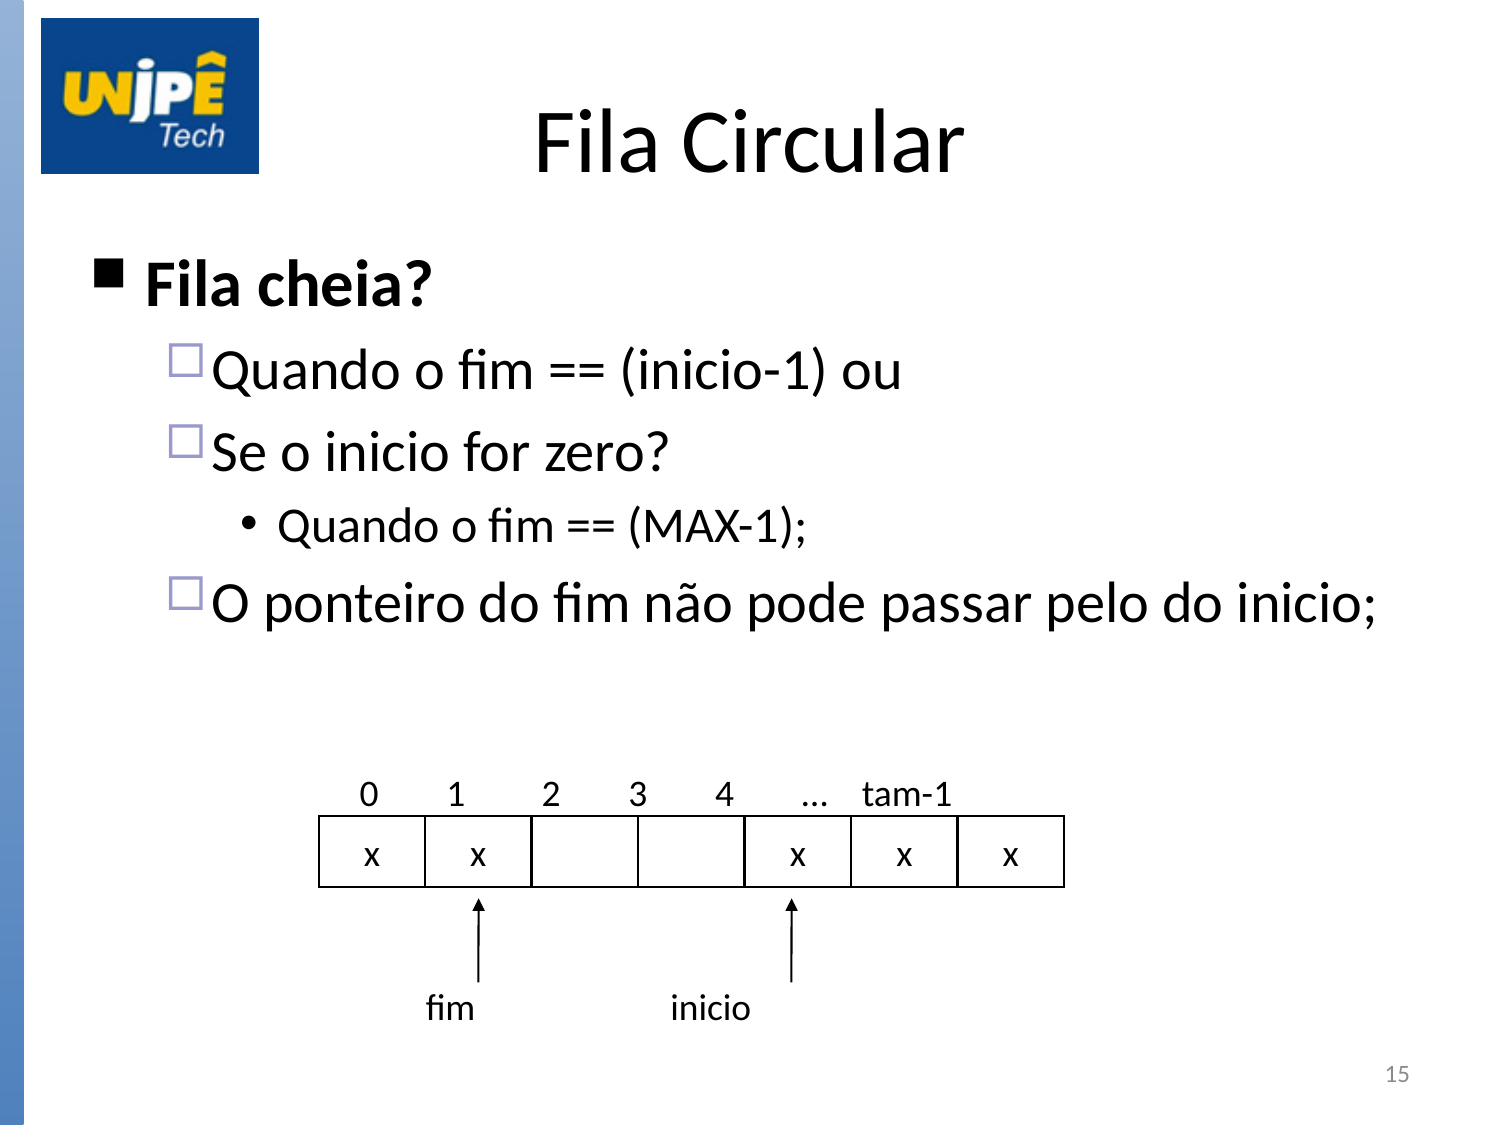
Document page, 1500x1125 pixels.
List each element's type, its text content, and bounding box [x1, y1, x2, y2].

text_box x [425, 822, 531, 888]
list Fila cheia? Quando o fim == (inicio-1) ou Se o inicio for zero? Quando o fim == (MAX-1); O ponteiro do fim não pode passar pelo do inicio; [75, 231, 1425, 990]
text_box x [851, 822, 957, 888]
text_box [638, 822, 745, 888]
text_box 0 1 2 3 4 … tam-1 [336, 761, 1152, 822]
title Fila Circular [75, 72, 1425, 199]
text_box x [319, 816, 425, 888]
text_box [785, 898, 798, 983]
slide_number 15 [1074, 1042, 1425, 1103]
text_box [531, 822, 638, 888]
text_box x [957, 822, 1064, 888]
text_box x [745, 822, 851, 888]
text_box fim inicio [283, 975, 1099, 1037]
text_box [472, 898, 485, 983]
picture [41, 18, 259, 174]
